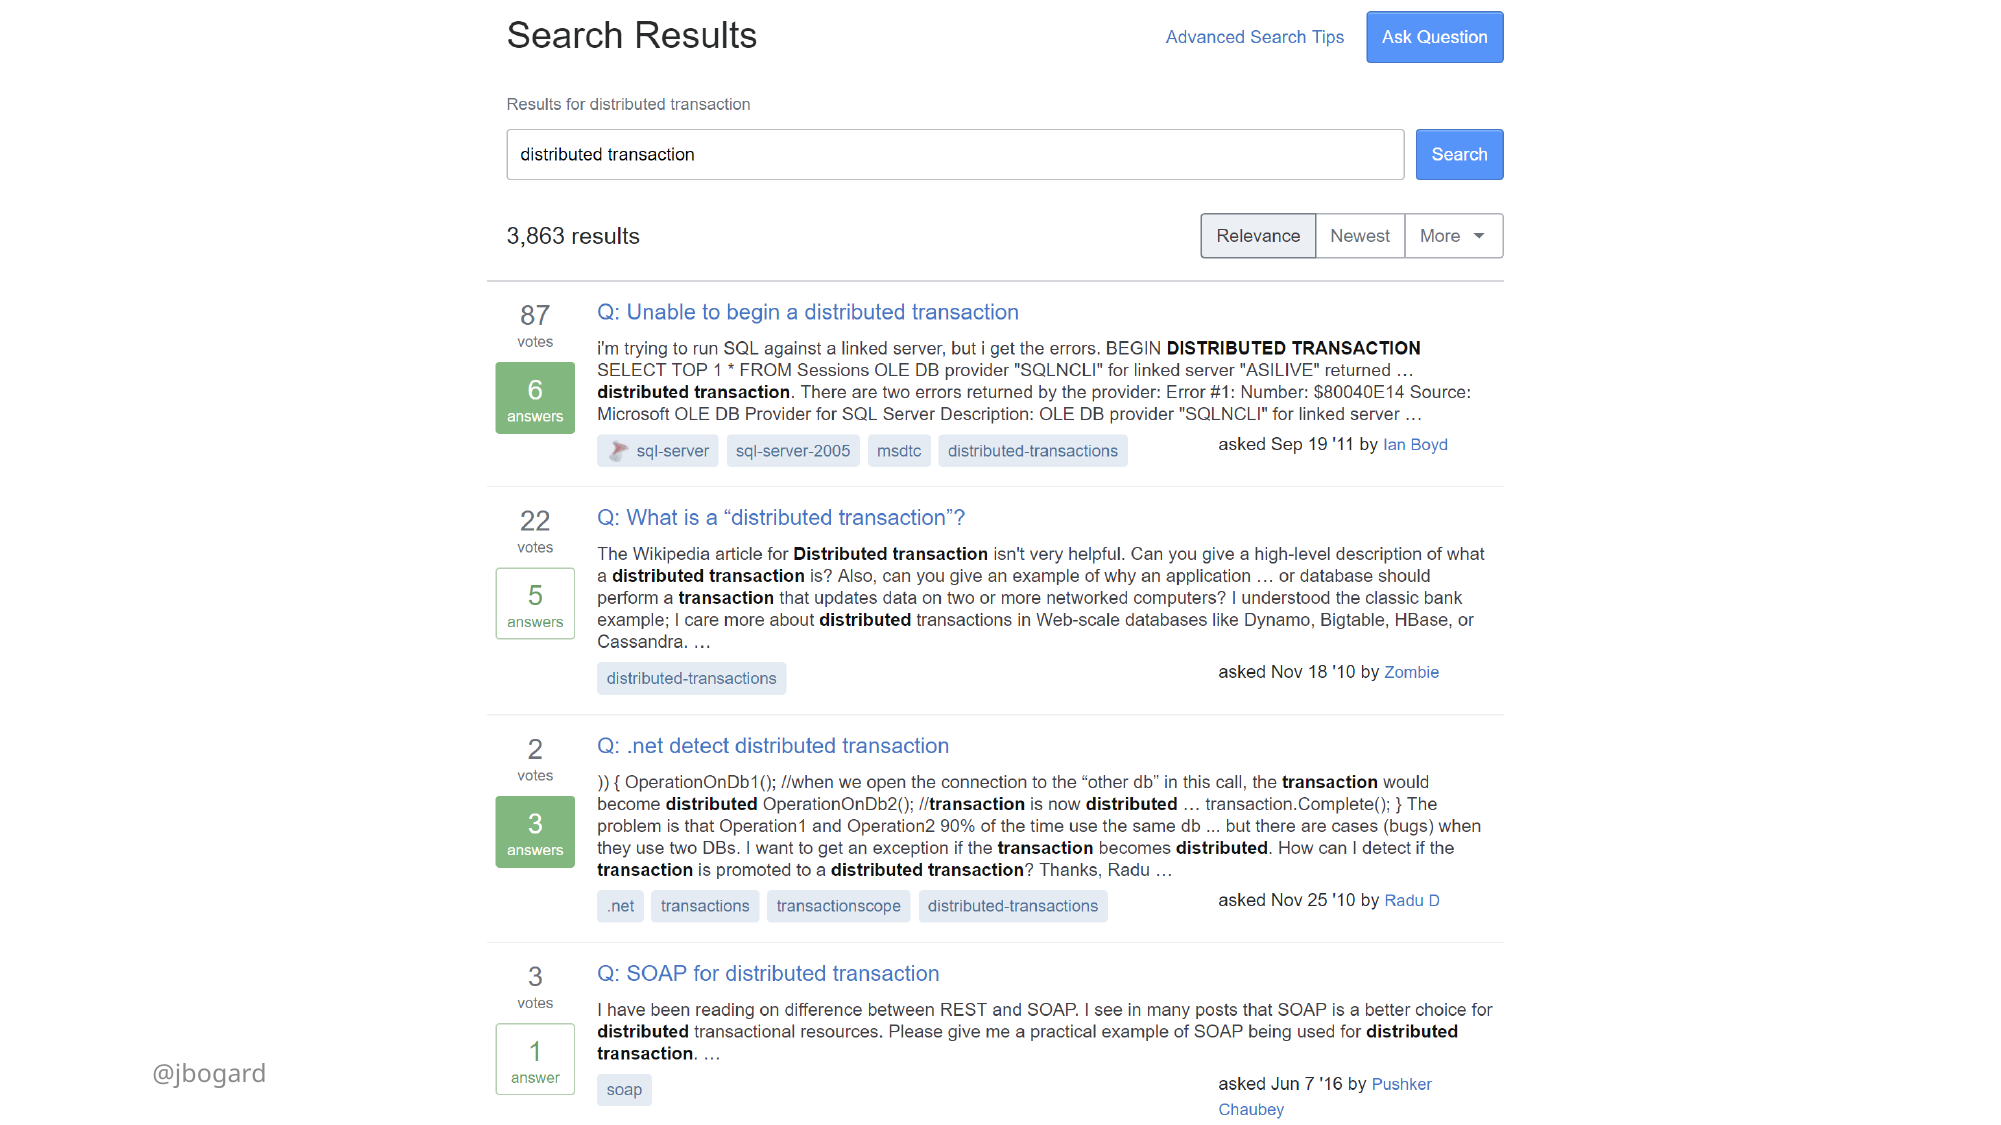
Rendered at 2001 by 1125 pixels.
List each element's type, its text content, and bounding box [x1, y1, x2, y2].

slide_number @jbogard [137, 1042, 487, 1103]
picture [487, 0, 1513, 1125]
